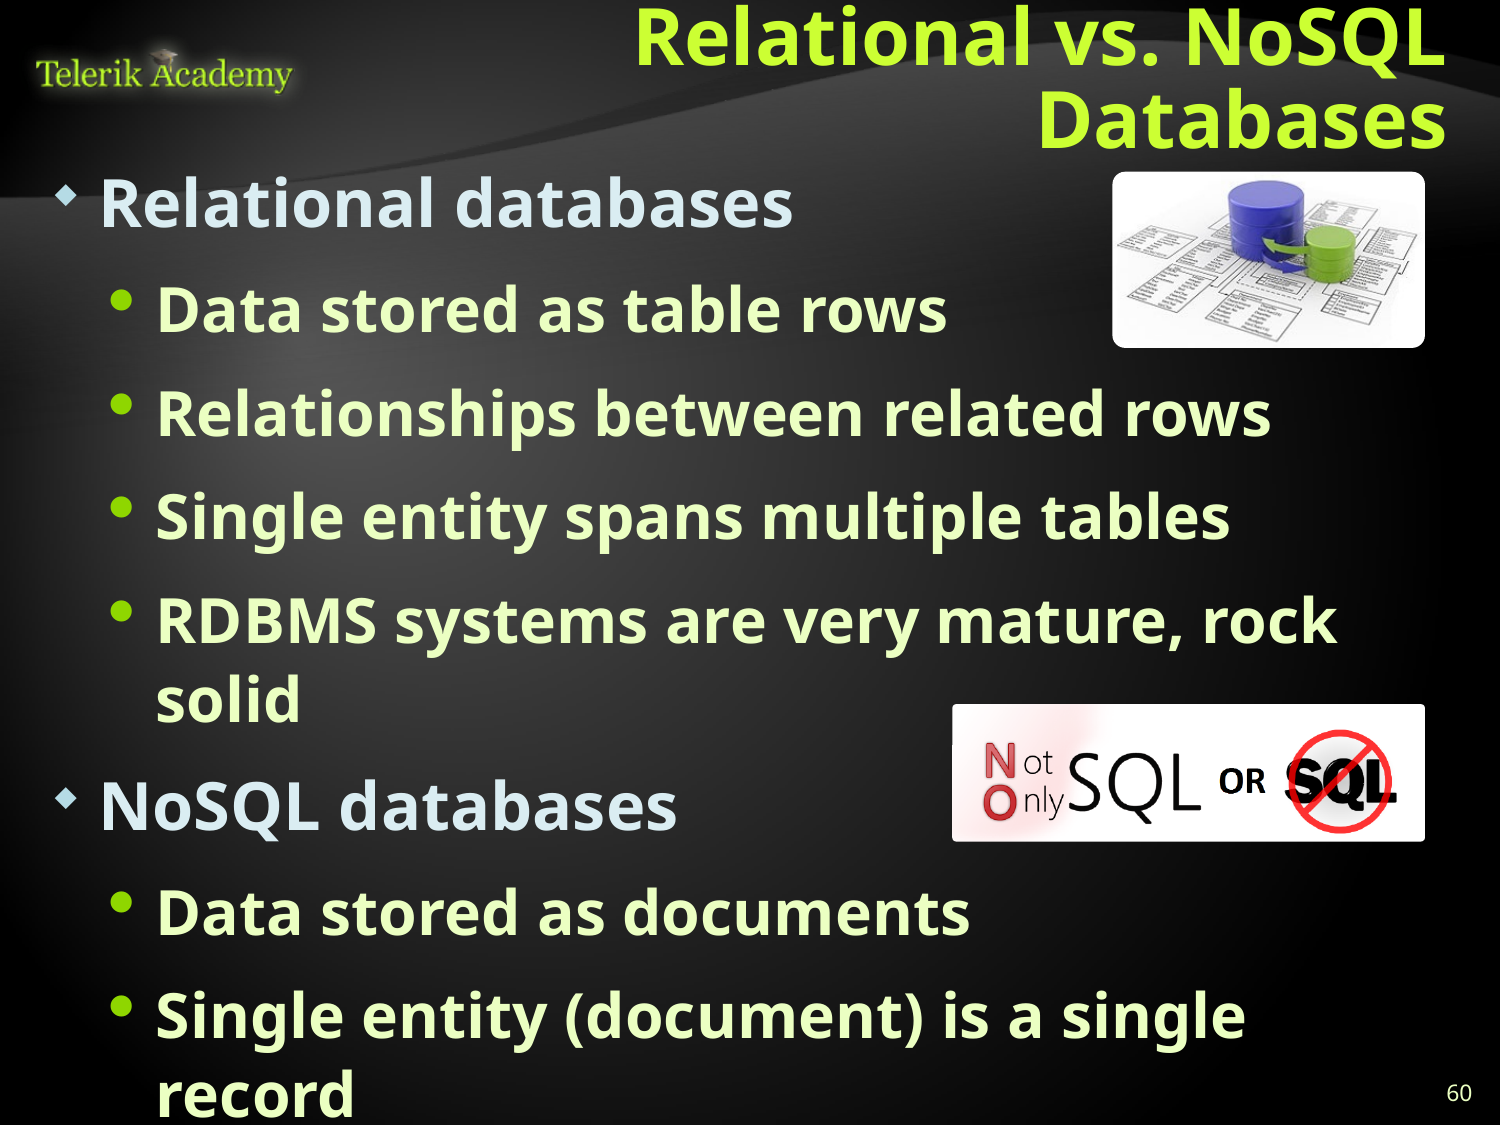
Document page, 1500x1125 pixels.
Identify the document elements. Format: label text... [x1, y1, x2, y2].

list Relational databases Data stored as table rows Relationships between related rows Single entity spans multiple tables RDBMS systems are very mature, rock solid NoSQL databases Data stored as documents Single entity (document) is a single record Documents do not have a fixed structure [37, 149, 1463, 1100]
title Relational vs. NoSQL Databases [300, 12, 1463, 149]
picture [0, 0, 1500, 1125]
slide_number 60 [1412, 1074, 1488, 1113]
